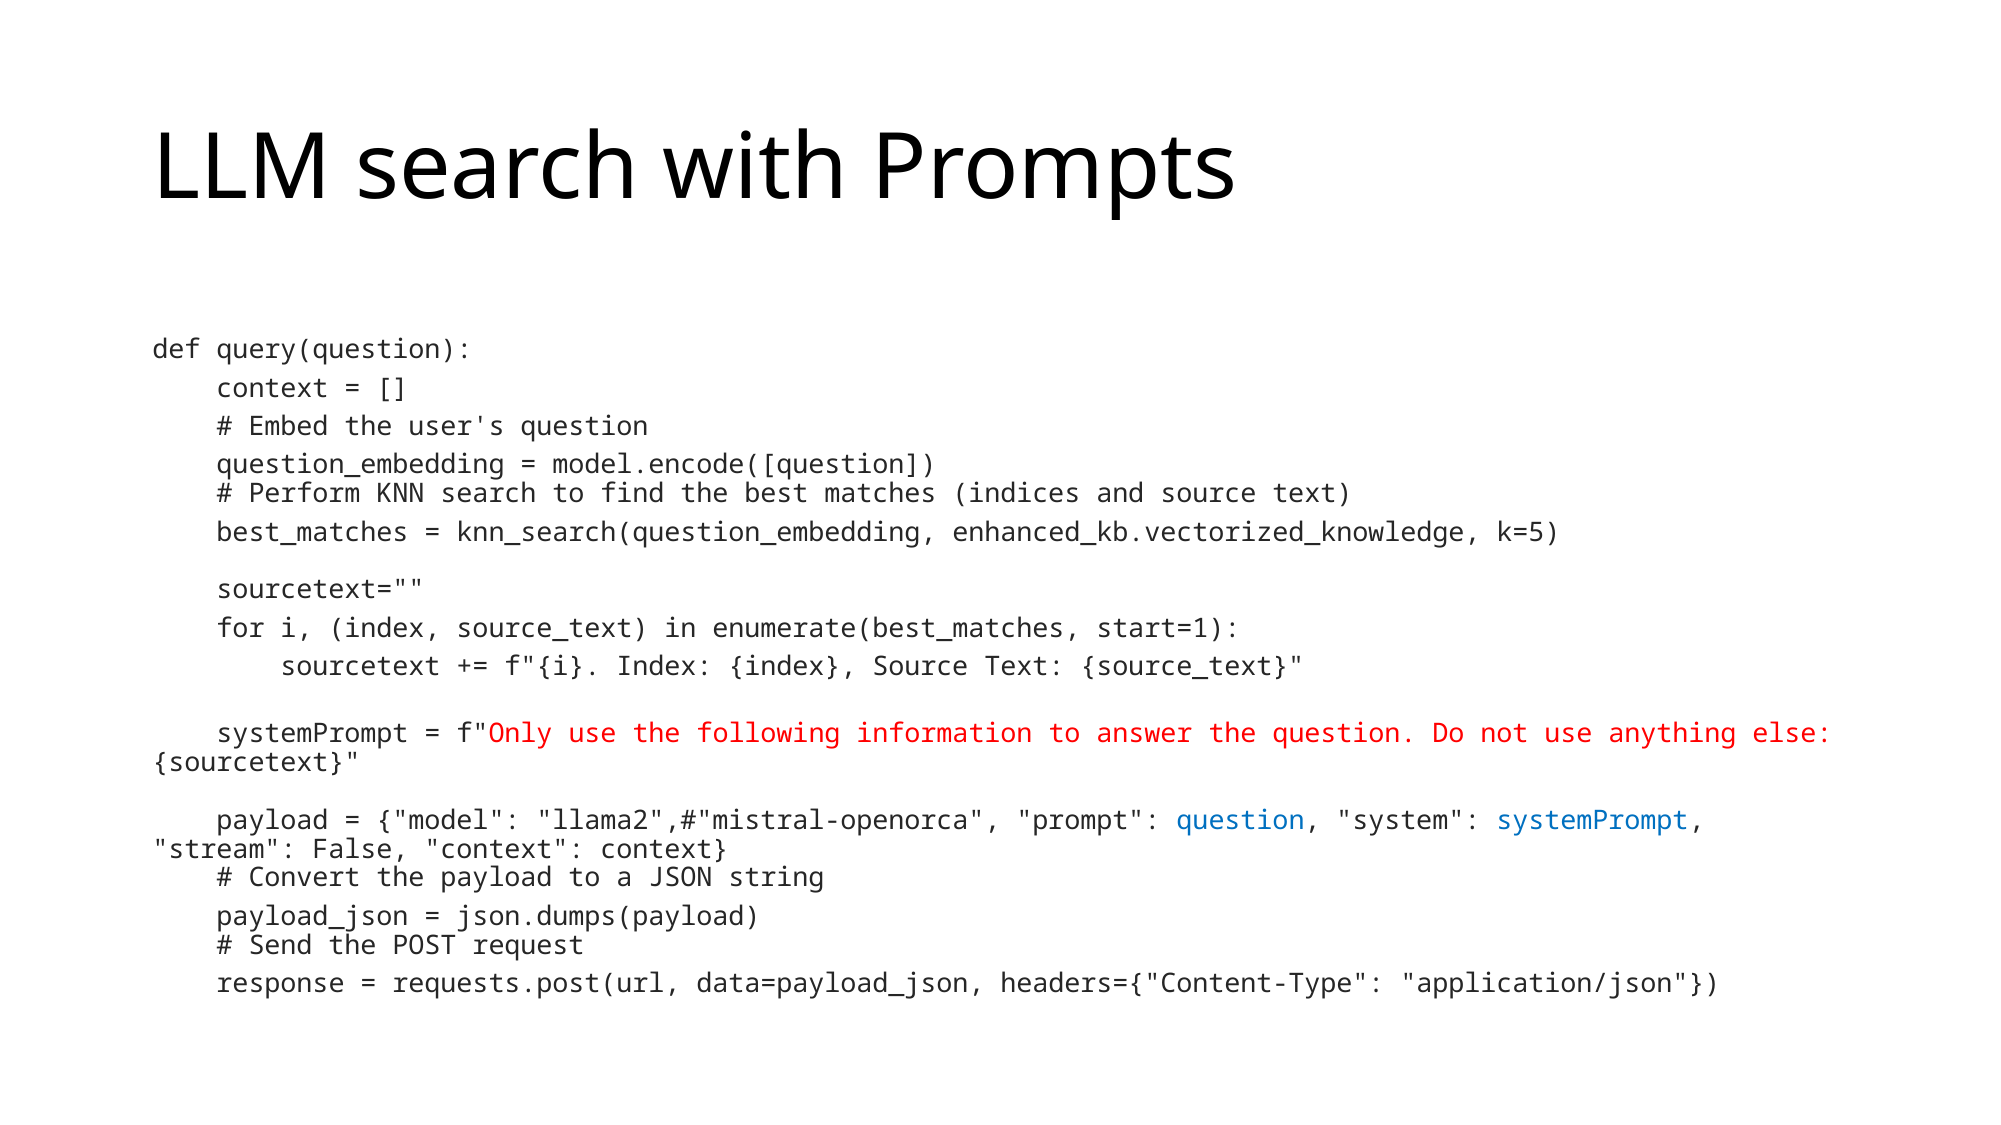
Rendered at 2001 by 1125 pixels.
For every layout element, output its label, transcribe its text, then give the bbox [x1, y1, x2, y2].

title LLM search with Prompts [137, 59, 1863, 278]
list def query(question): context = [] # Embed the user's question question_embedding = model.encode([question]) # Perform KNN search to find the best matches (indices and source text) best_matches = knn_search(question_embedding, enhanced_kb.vectorized_knowledge, k=5) sourcetext="" for i, (index, source_text) in enumerate(best_matches, start=1): sourcetext += f"{i}. Index: {index}, Source Text: {source_text}" systemPrompt = f"Only use the following information to answer the question. Do not use anything else: {sourcetext}" payload = {"model": "llama2",#"mistral-openorca", "prompt": question, "system": systemPrompt, "stream": False, "context": context} # Convert the payload to a JSON string payload_json = json.dumps(payload) # Send the POST request response = requests.post(url, data=payload_json, headers={"Content-Type": "application/json"}) [137, 299, 1863, 1014]
